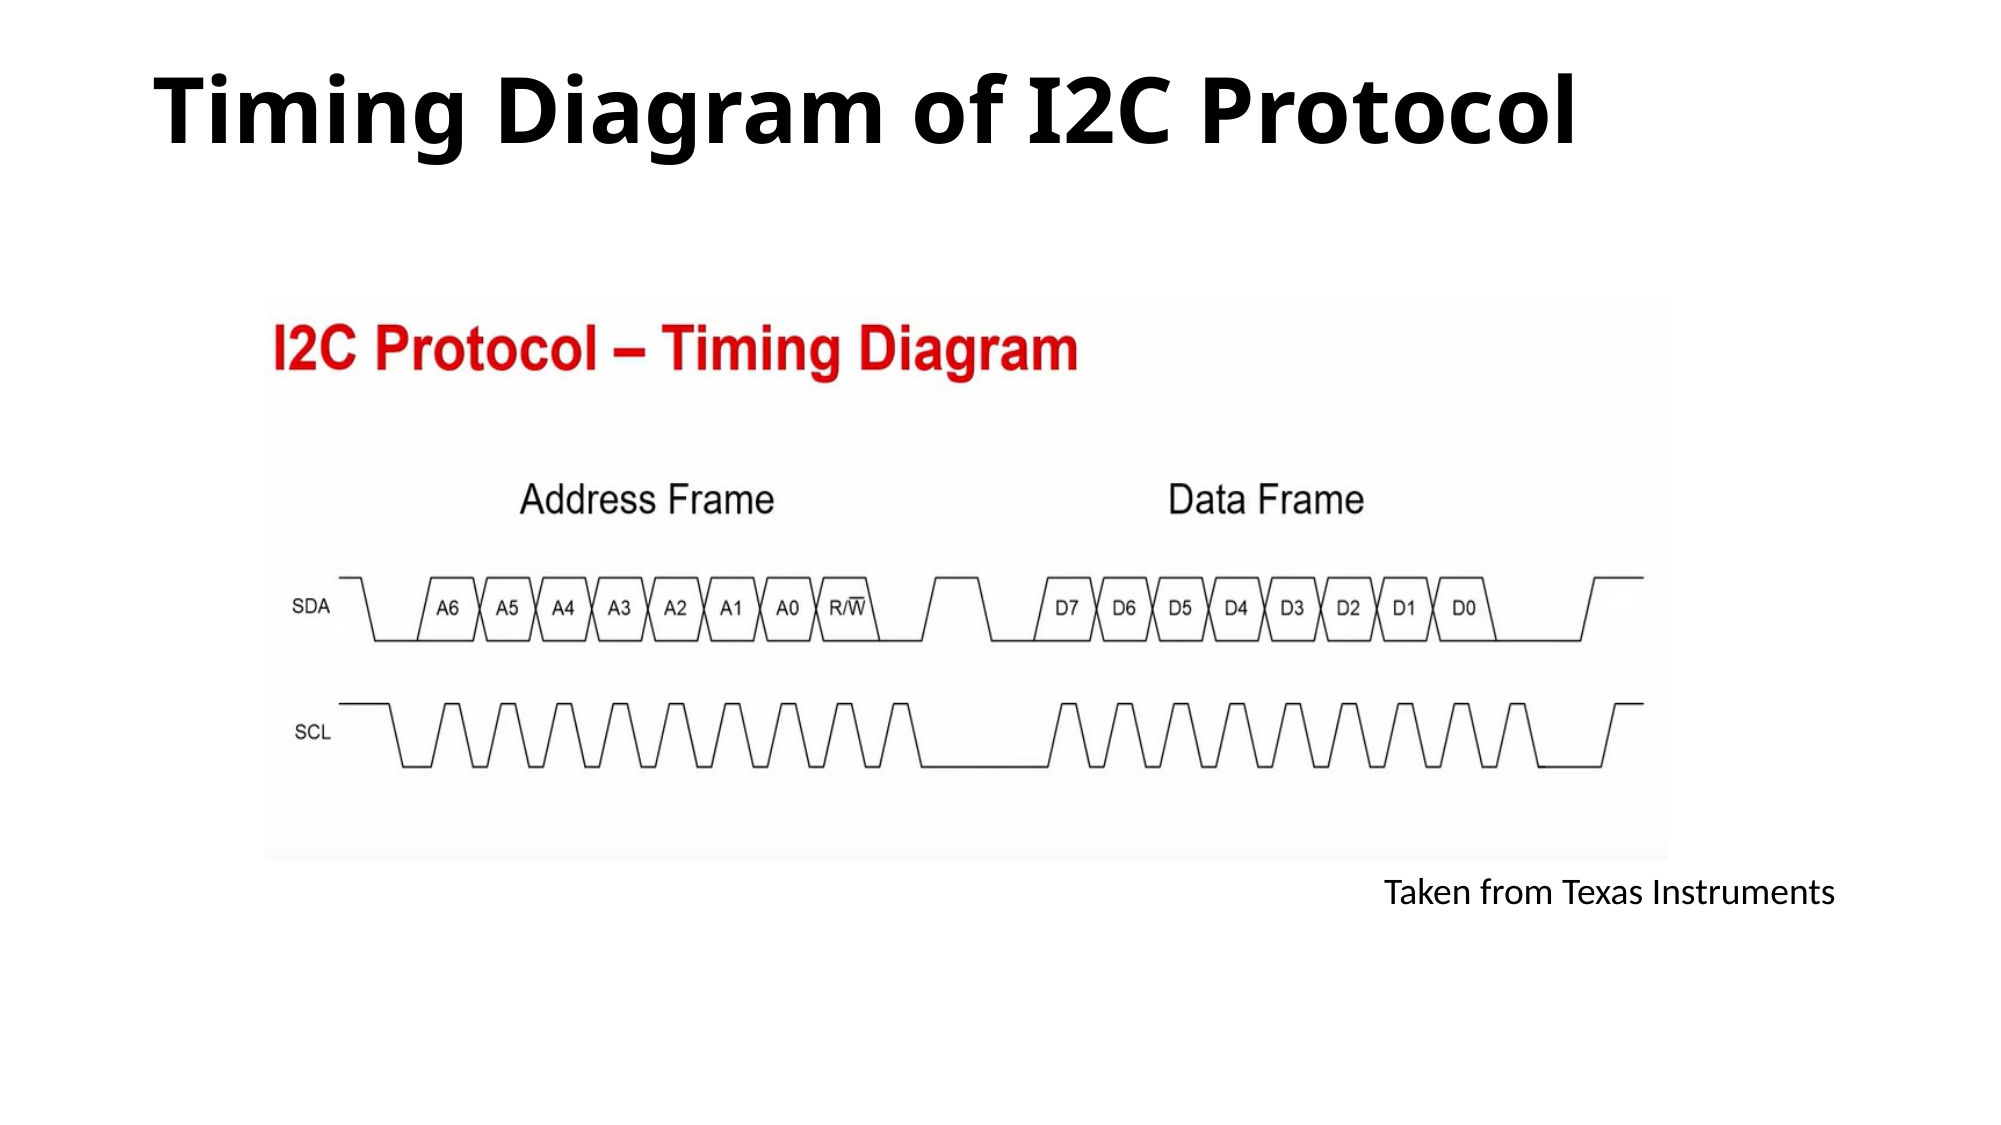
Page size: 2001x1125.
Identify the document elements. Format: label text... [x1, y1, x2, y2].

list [265, 295, 1668, 860]
text_box Taken from Texas Instruments [1369, 859, 1854, 920]
title Timing Diagram of I2C Protocol [137, 59, 1863, 278]
